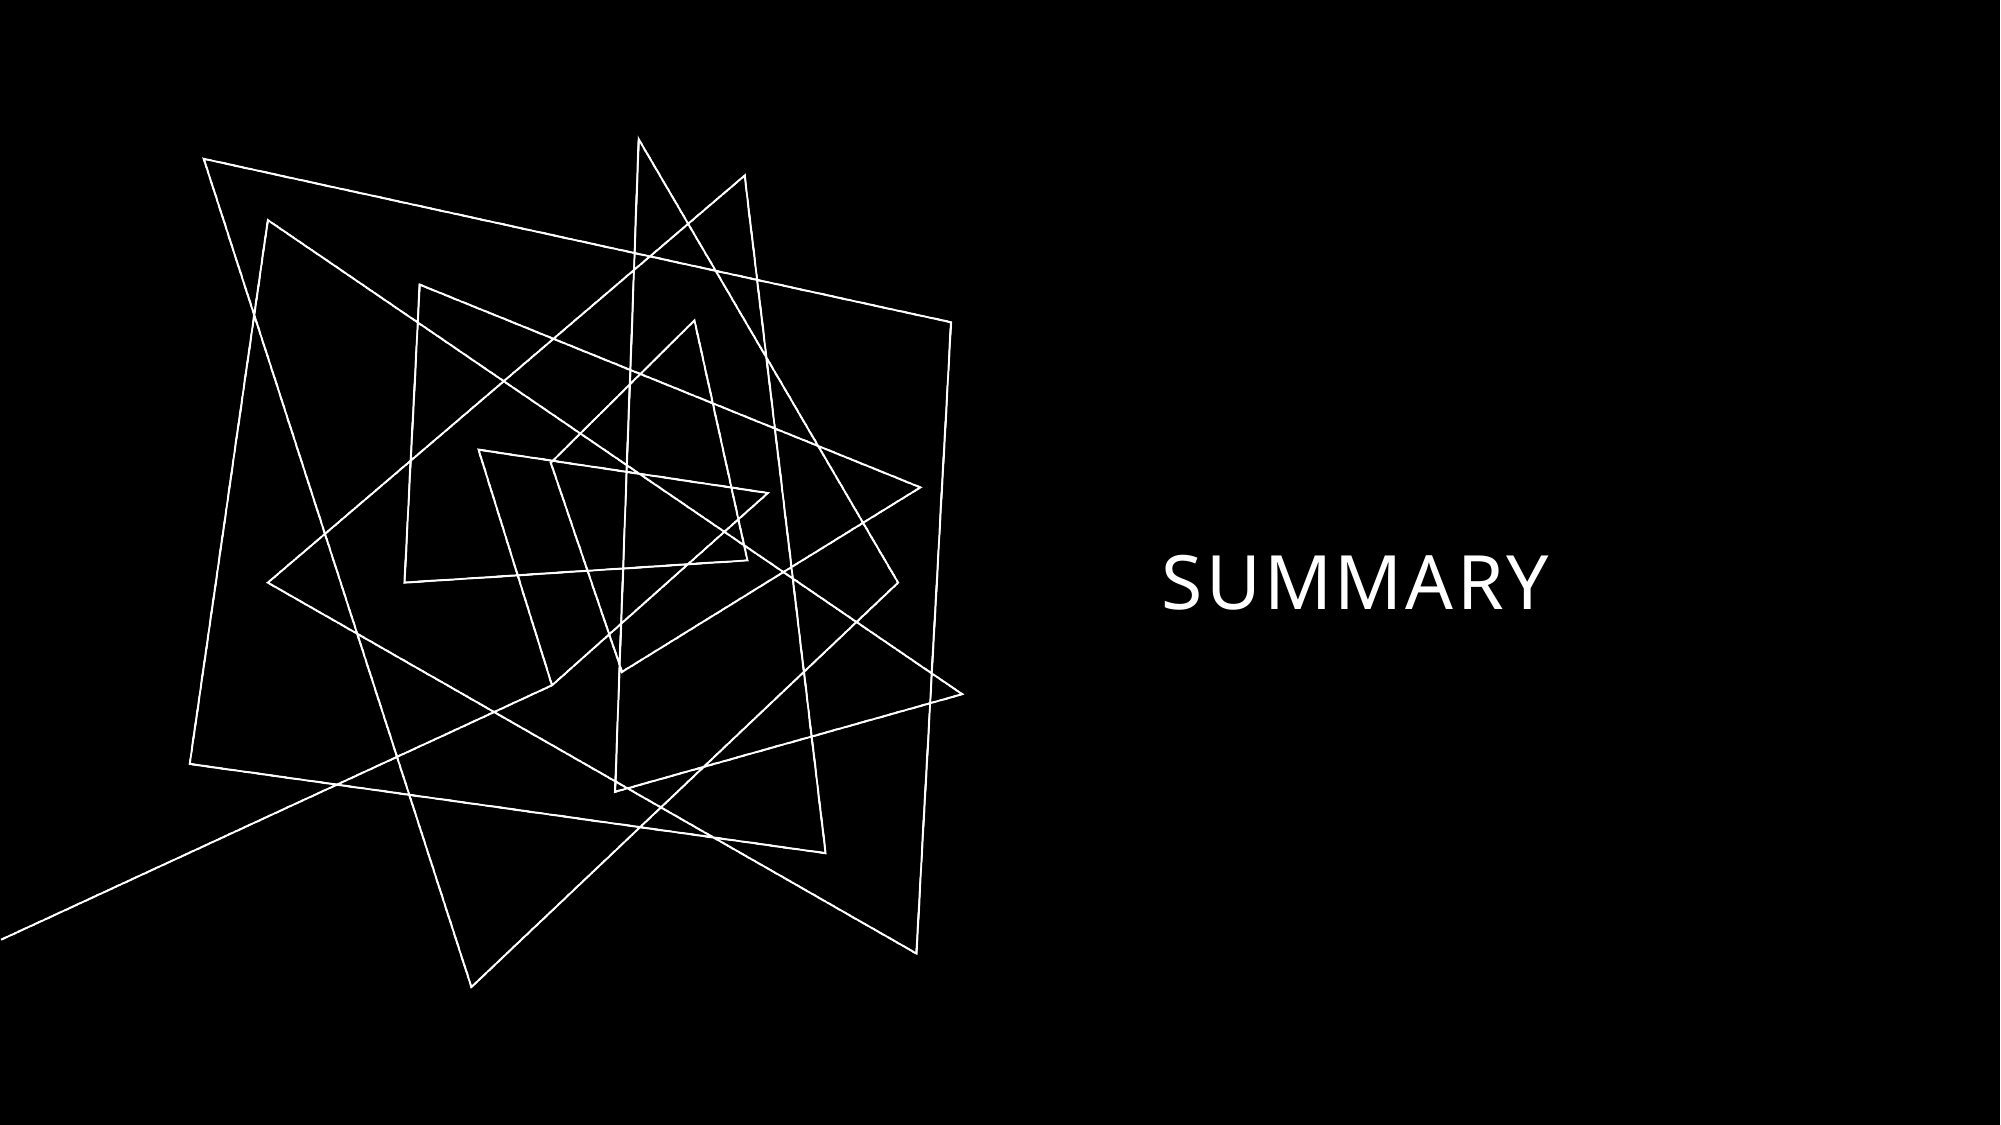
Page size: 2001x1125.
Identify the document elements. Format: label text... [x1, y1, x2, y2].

title Summary [1146, 352, 1833, 634]
picture [0, 135, 965, 989]
